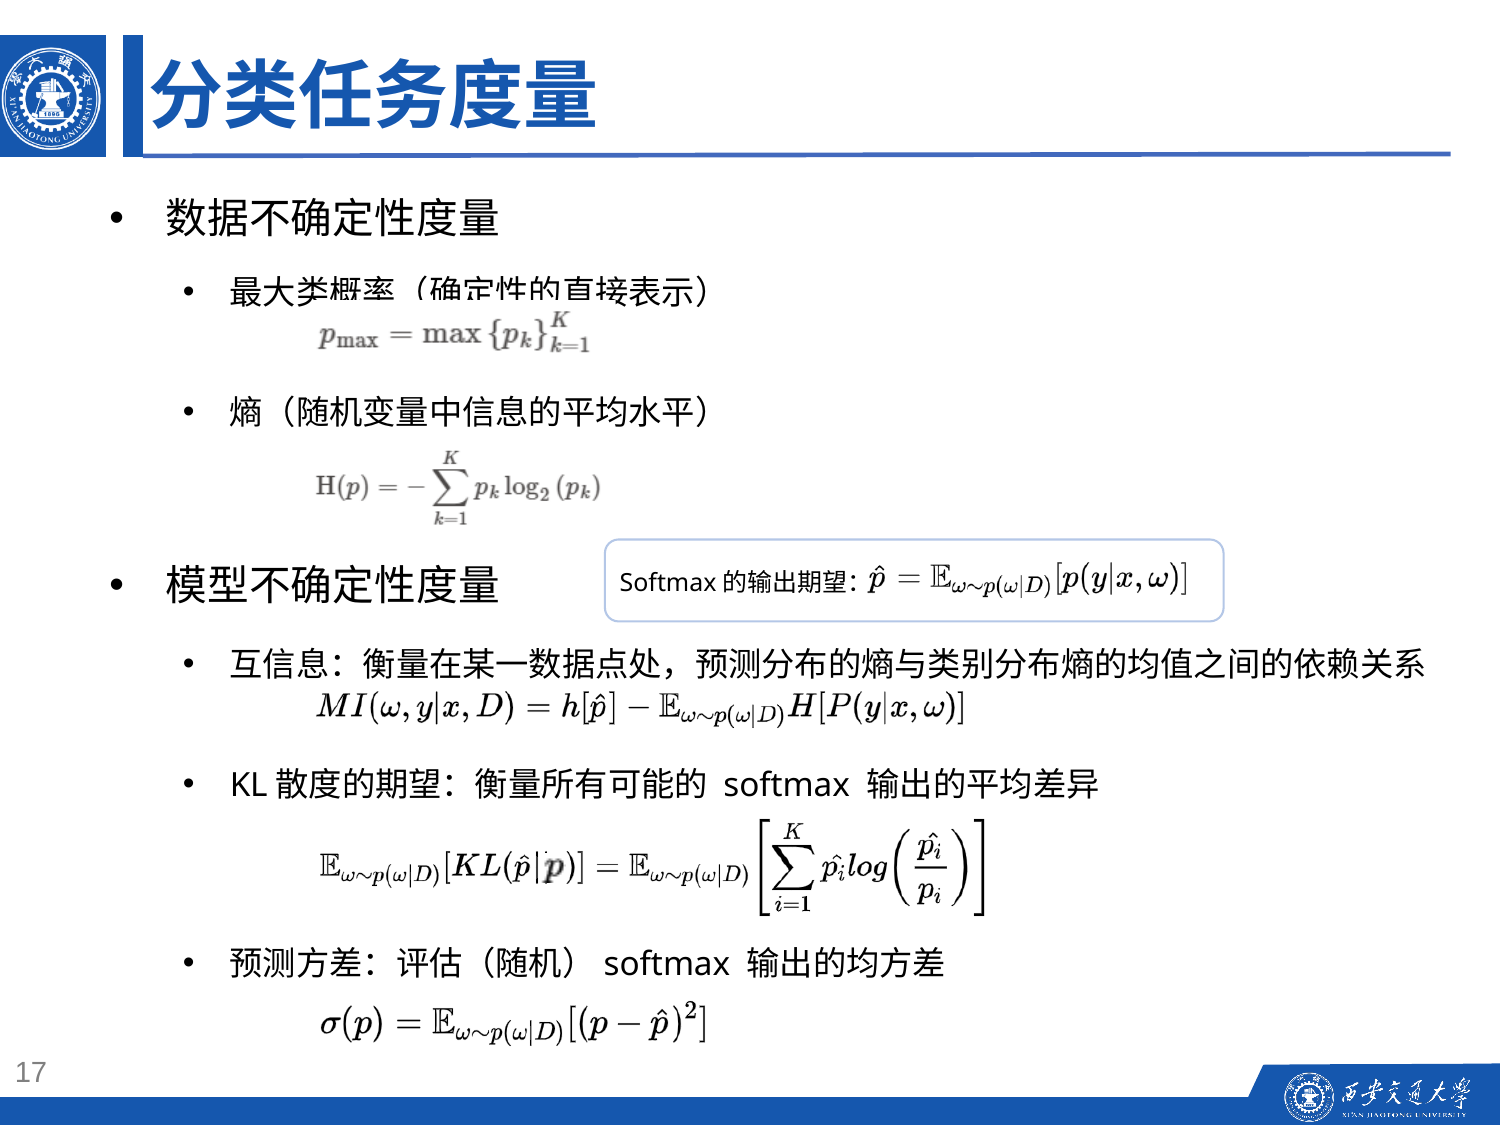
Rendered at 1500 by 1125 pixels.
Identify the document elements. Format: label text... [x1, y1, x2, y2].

picture [313, 994, 708, 1051]
text_box 模型不确定性度量 [19, 526, 1105, 617]
picture [1, 43, 104, 150]
picture [313, 300, 616, 367]
picture [313, 681, 970, 733]
picture [865, 560, 1190, 600]
picture [313, 440, 616, 530]
text_box 最大类概率（确定性的直接表示） 熵（随机变量中信息的平均水平） [93, 244, 1308, 439]
text_box 数据不确定性度量 [19, 159, 1105, 250]
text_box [604, 539, 1224, 622]
text_box 互信息：衡量在某一数据点处，预测分布的熵与类别分布熵的均值之间的依赖关系 KL散度的期望：衡量所有可能的 softmax 输出的平均差异 预测方差：评估（随机）softmax 输出的均方差 [93, 615, 1481, 990]
text_box 分类任务度量 [95, 39, 653, 145]
picture [313, 817, 985, 921]
